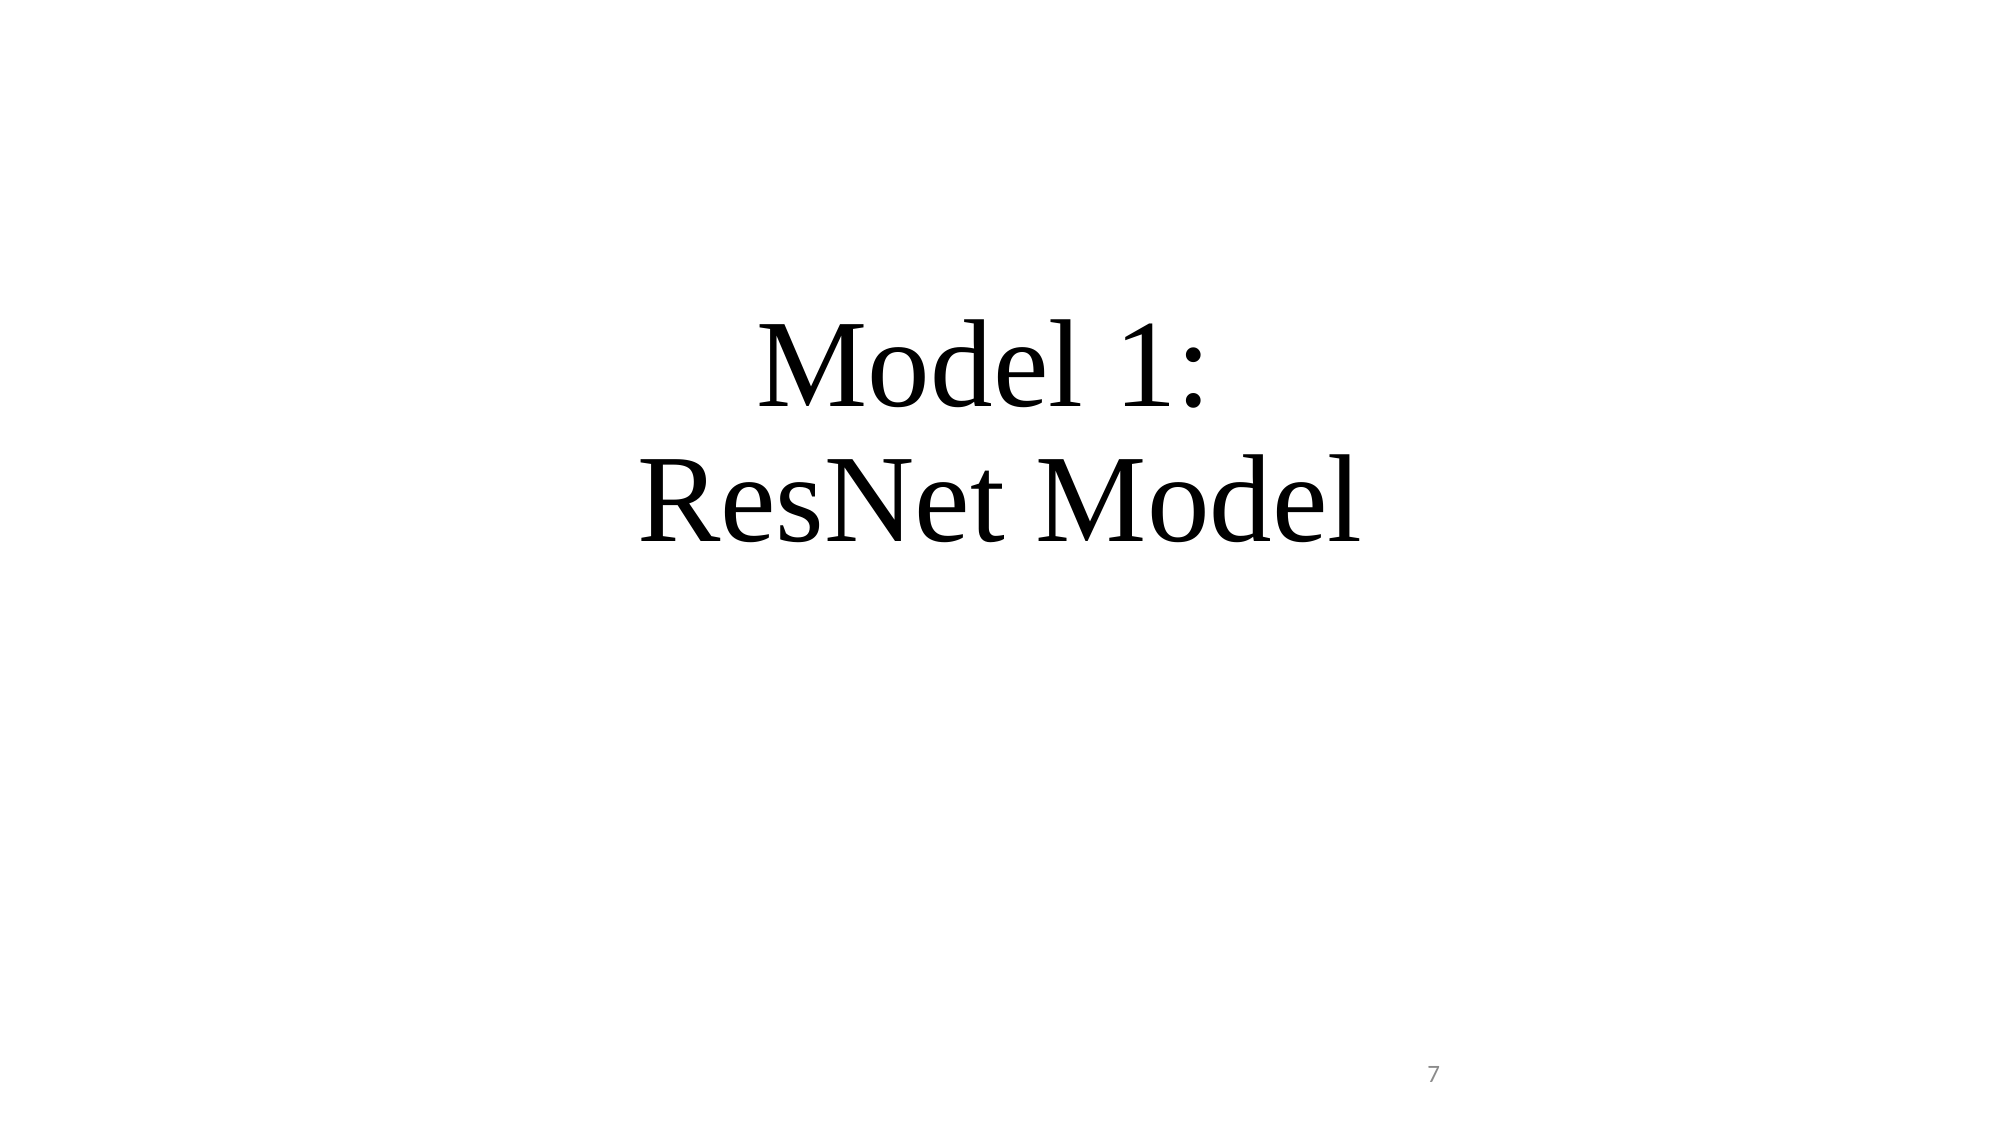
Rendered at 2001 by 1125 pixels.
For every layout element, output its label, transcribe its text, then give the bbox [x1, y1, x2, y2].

slide_number 7 [1412, 1042, 1863, 1103]
title Model 1: ResNet Model [249, 184, 1750, 576]
